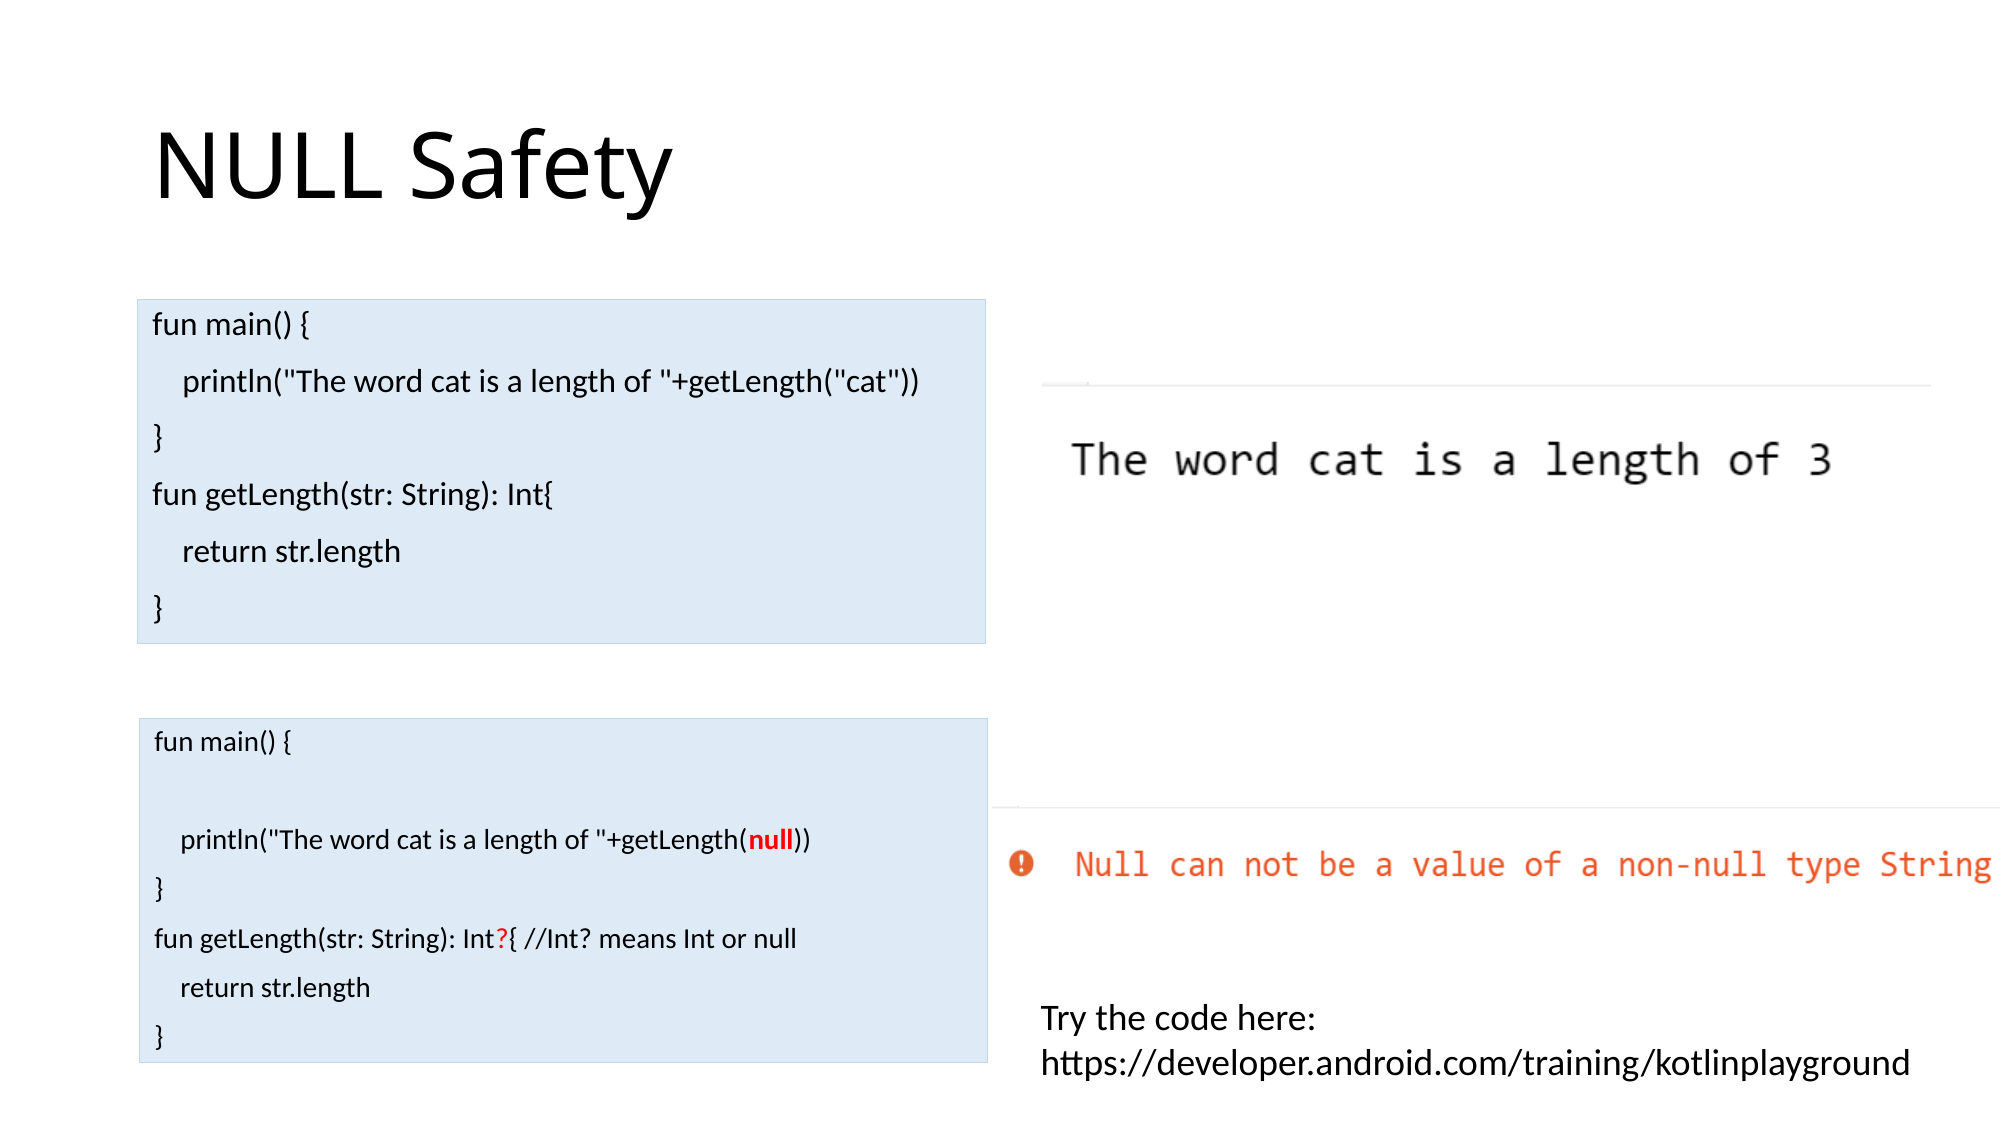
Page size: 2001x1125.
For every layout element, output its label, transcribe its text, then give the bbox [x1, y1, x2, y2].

list fun main() { println("The word cat is a length of "+getLength("cat")) } fun getLength(str: String): Int{ return str.length } [137, 299, 986, 644]
text_box Try the code here: https://developer.android.com/training/kotlinplayground [1025, 985, 1947, 1091]
title NULL Safety [137, 59, 1863, 278]
picture [1042, 382, 1931, 518]
text_box fun main() { println("The word cat is a length of "+getLength(null)) } fun getLength(str: String): Int?{ //Int? means Int or null return str.length } [139, 718, 988, 1063]
picture [992, 806, 2000, 927]
